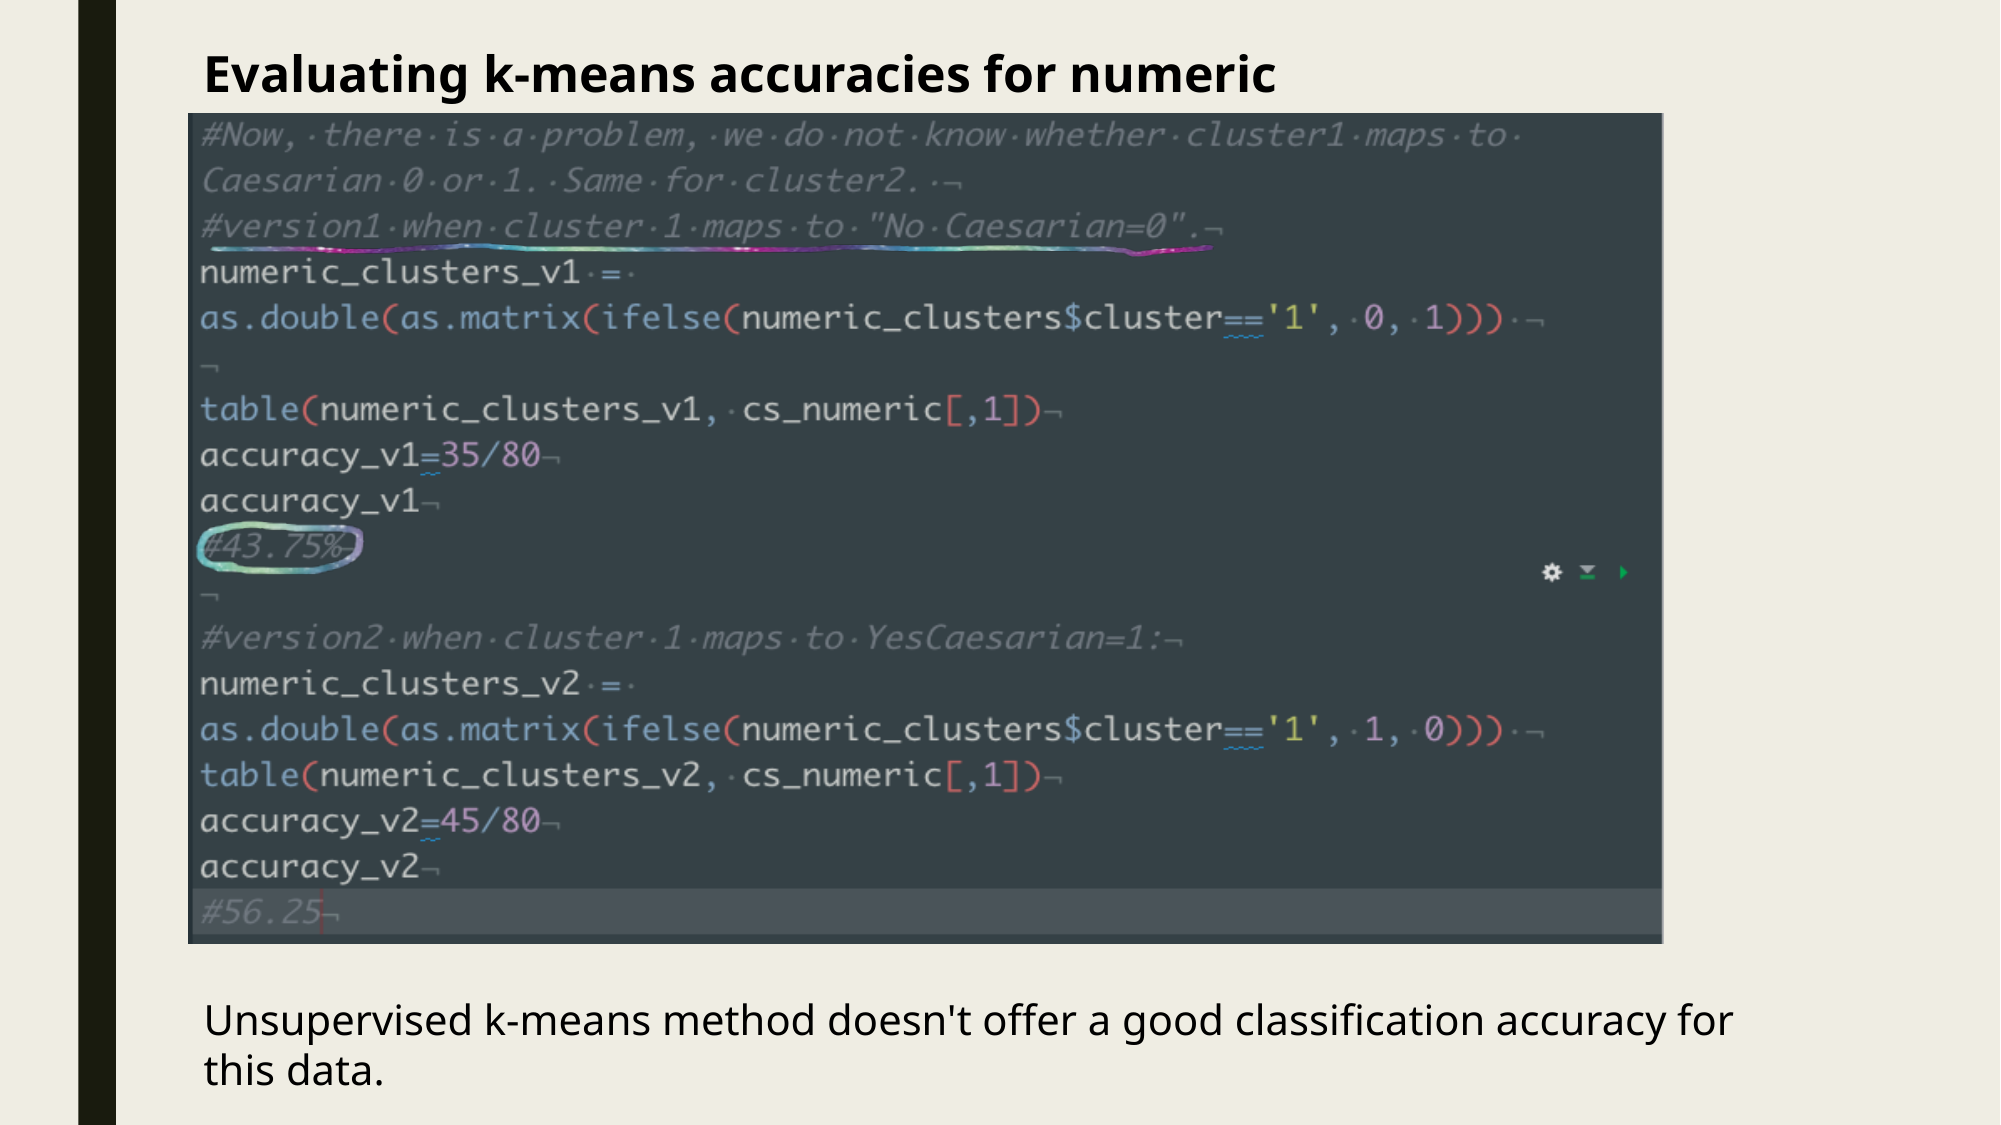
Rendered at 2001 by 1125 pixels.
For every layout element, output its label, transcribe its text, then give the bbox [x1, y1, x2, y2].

text_box Unsupervised k-means method doesn't offer a good classification accuracy for this data. [188, 985, 1815, 1101]
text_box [188, 113, 1664, 961]
text_box Evaluating k-means accuracies for numeric data [188, 35, 1367, 113]
